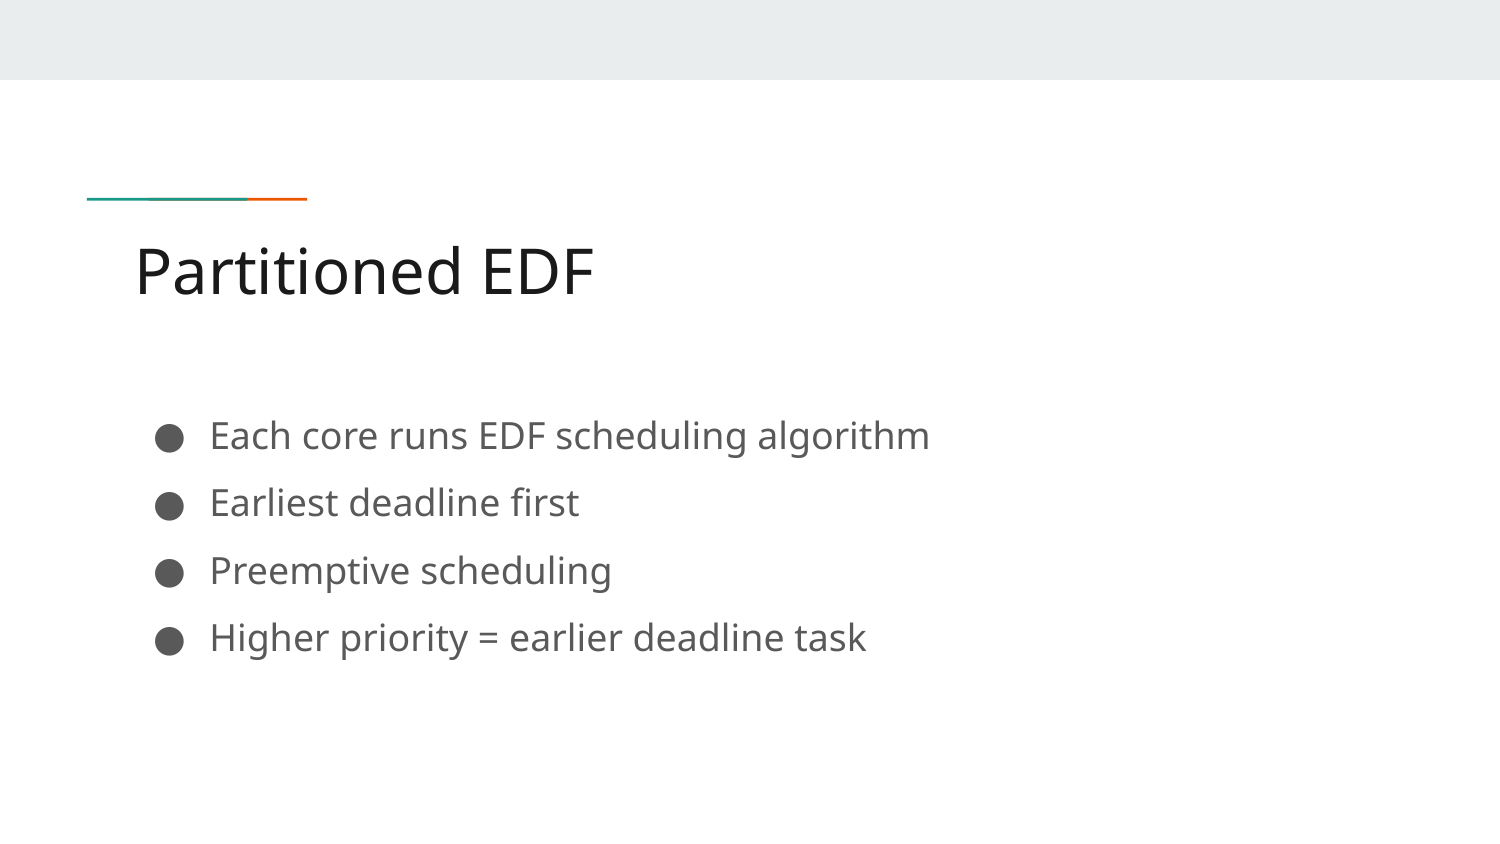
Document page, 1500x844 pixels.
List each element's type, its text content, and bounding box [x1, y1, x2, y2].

list Each core runs EDF scheduling algorithm Earliest deadline first Preemptive scheduling Higher priority = earlier deadline task [119, 374, 1381, 746]
title Partitioned EDF [119, 216, 1381, 305]
